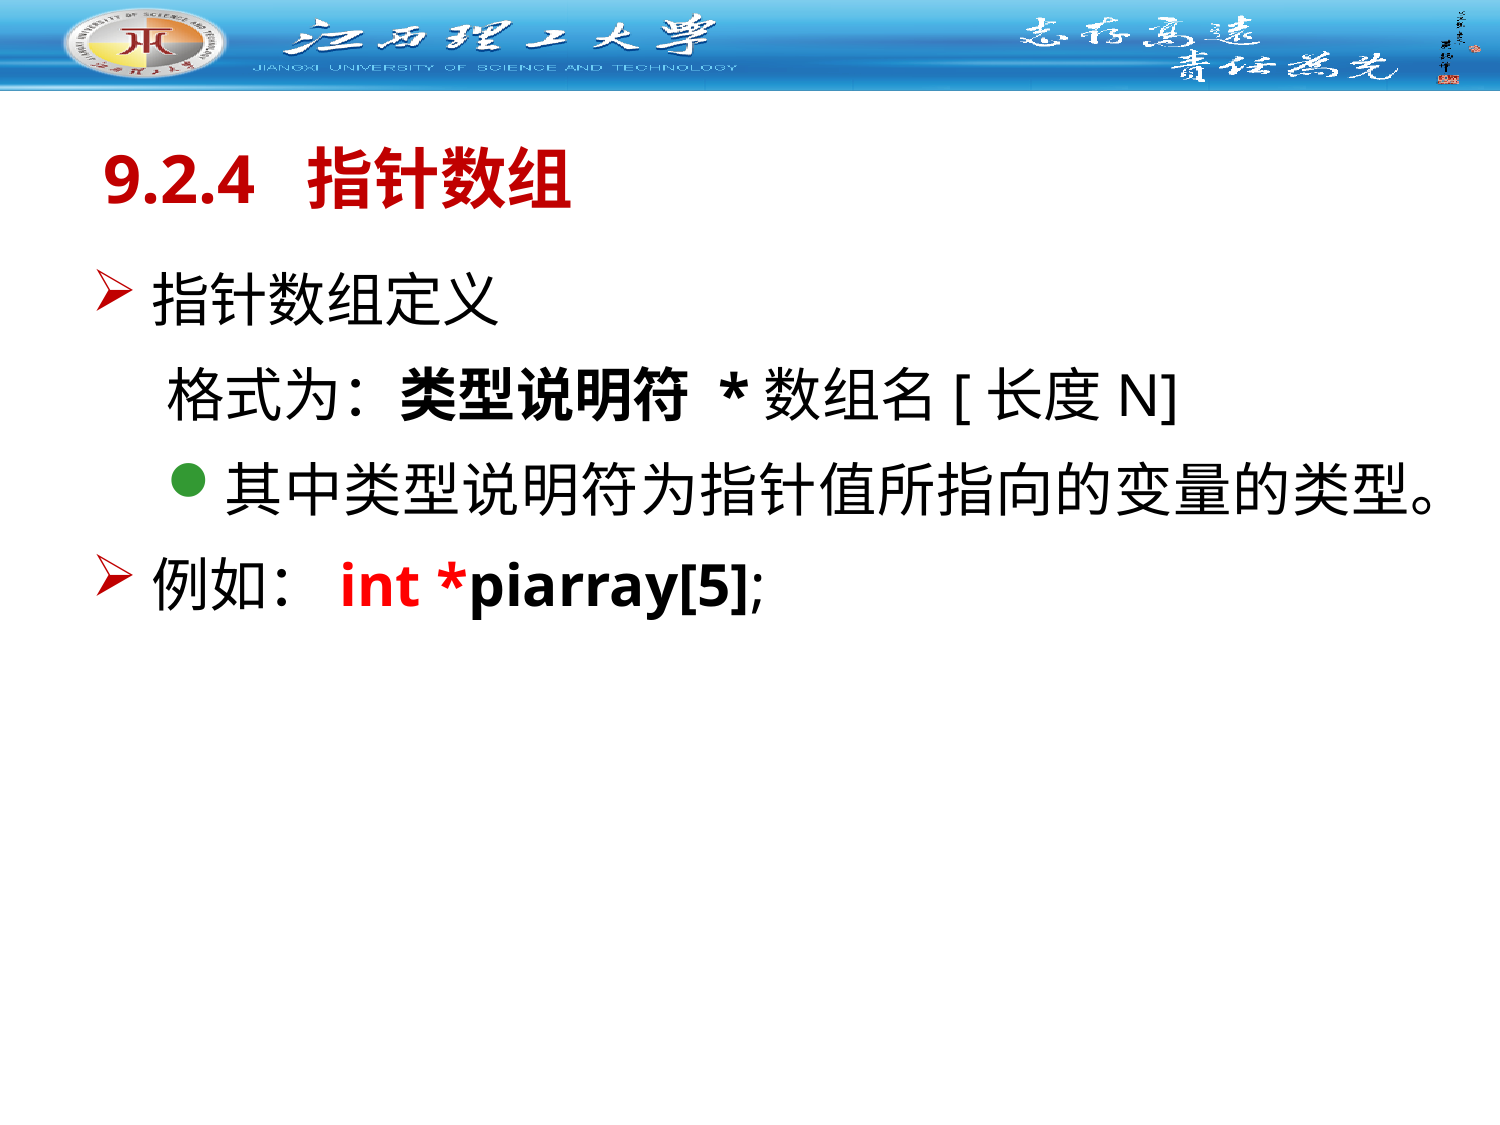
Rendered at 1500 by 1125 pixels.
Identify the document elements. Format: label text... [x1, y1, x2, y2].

picture [0, 0, 1500, 91]
title 9.2.4 指针数组 [88, 113, 1439, 240]
list 指针数组定义 格式为：类型说明符 *数组名[长度N] 其中类型说明符为指针值所指向的变量的类型。 例如：int *piarray[5]; [76, 255, 1427, 693]
